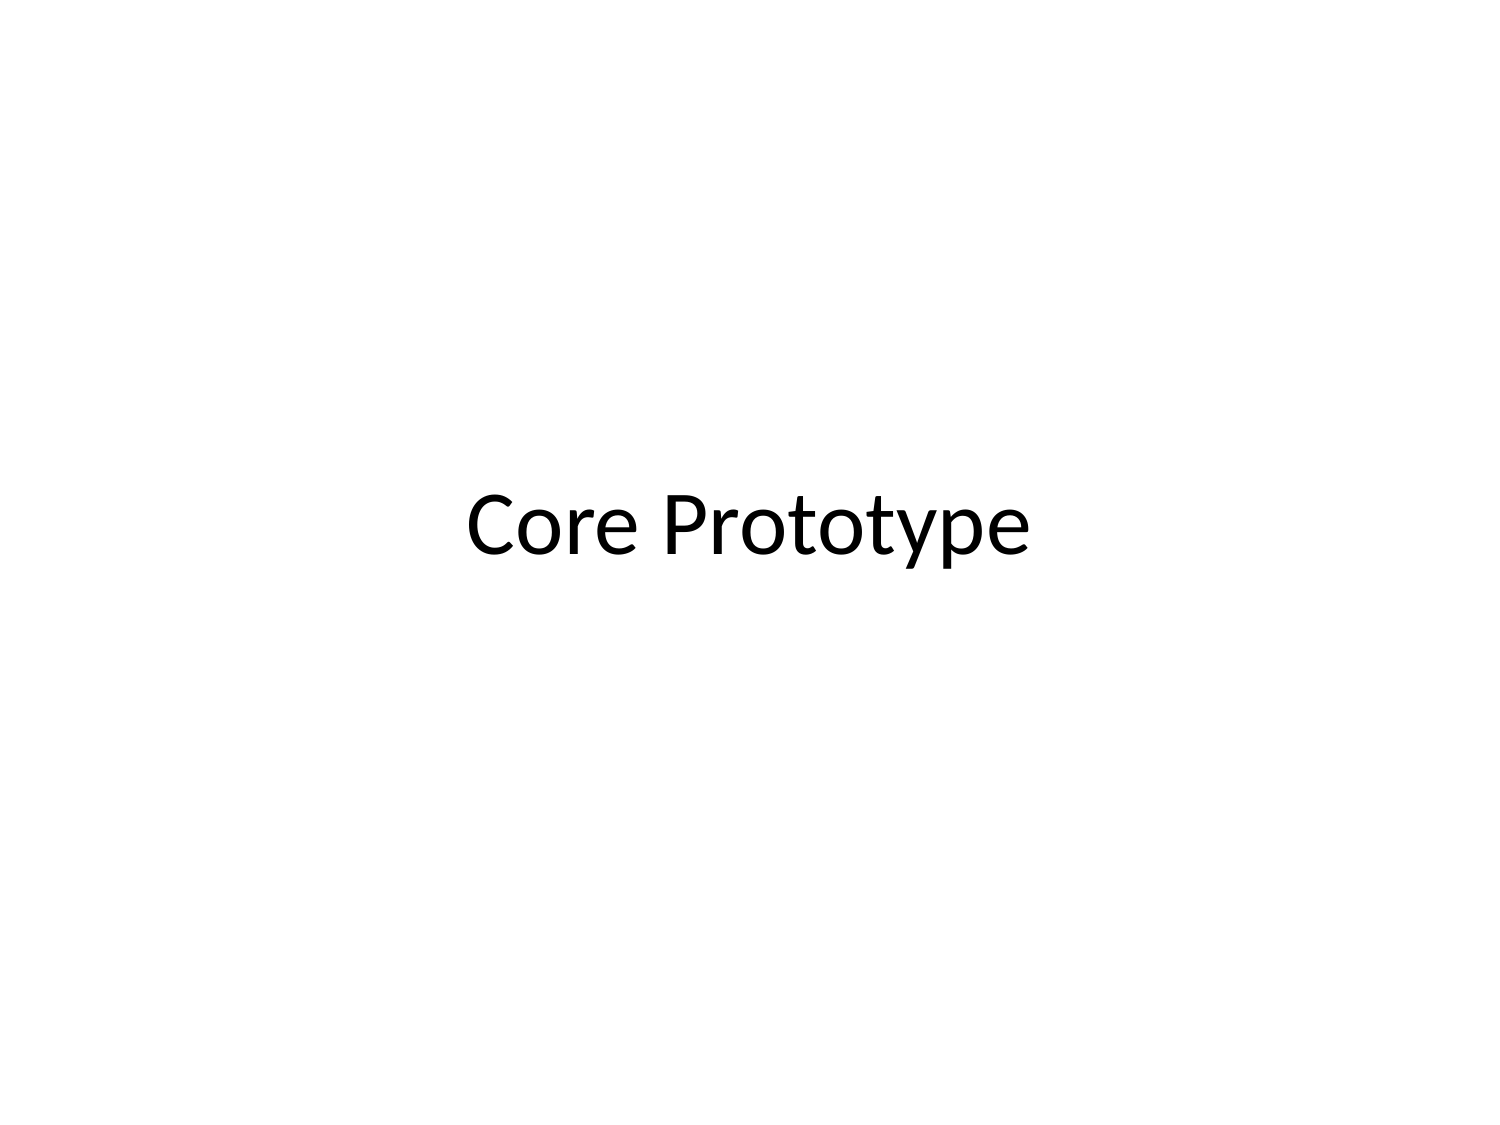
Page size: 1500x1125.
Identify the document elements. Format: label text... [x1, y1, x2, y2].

title Core Prototype [112, 397, 1388, 639]
